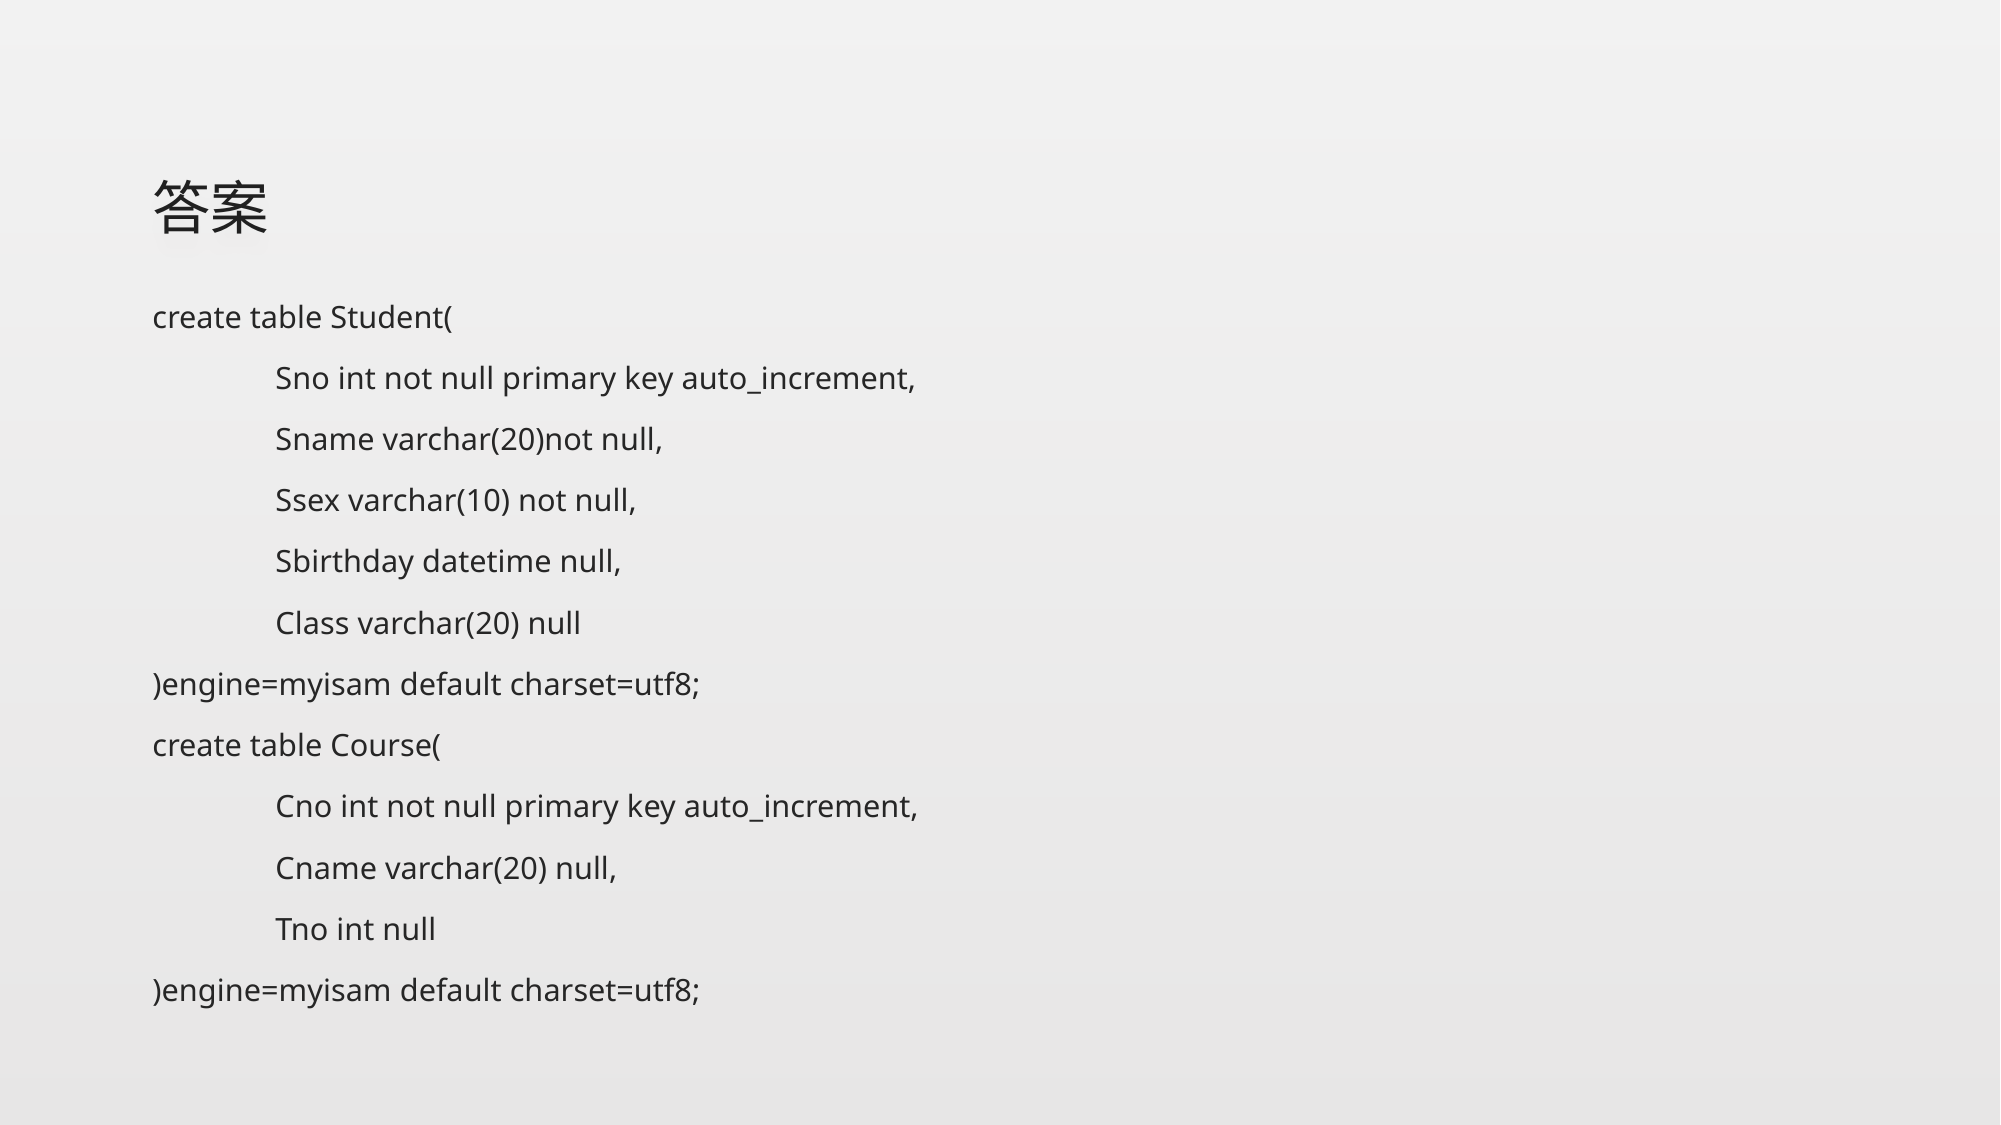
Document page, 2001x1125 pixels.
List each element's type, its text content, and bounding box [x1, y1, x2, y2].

list create table Student( Sno int not null primary key auto_increment, Sname varchar(20)not null, Ssex varchar(10) not null, Sbirthday datetime null, Class varchar(20) null )engine=myisam default charset=utf8; create table Course( Cno int not null primary key auto_increment, Cname varchar(20) null, Tno int null )engine=myisam default charset=utf8; [137, 282, 1863, 1017]
title 答案 [137, 32, 1863, 250]
